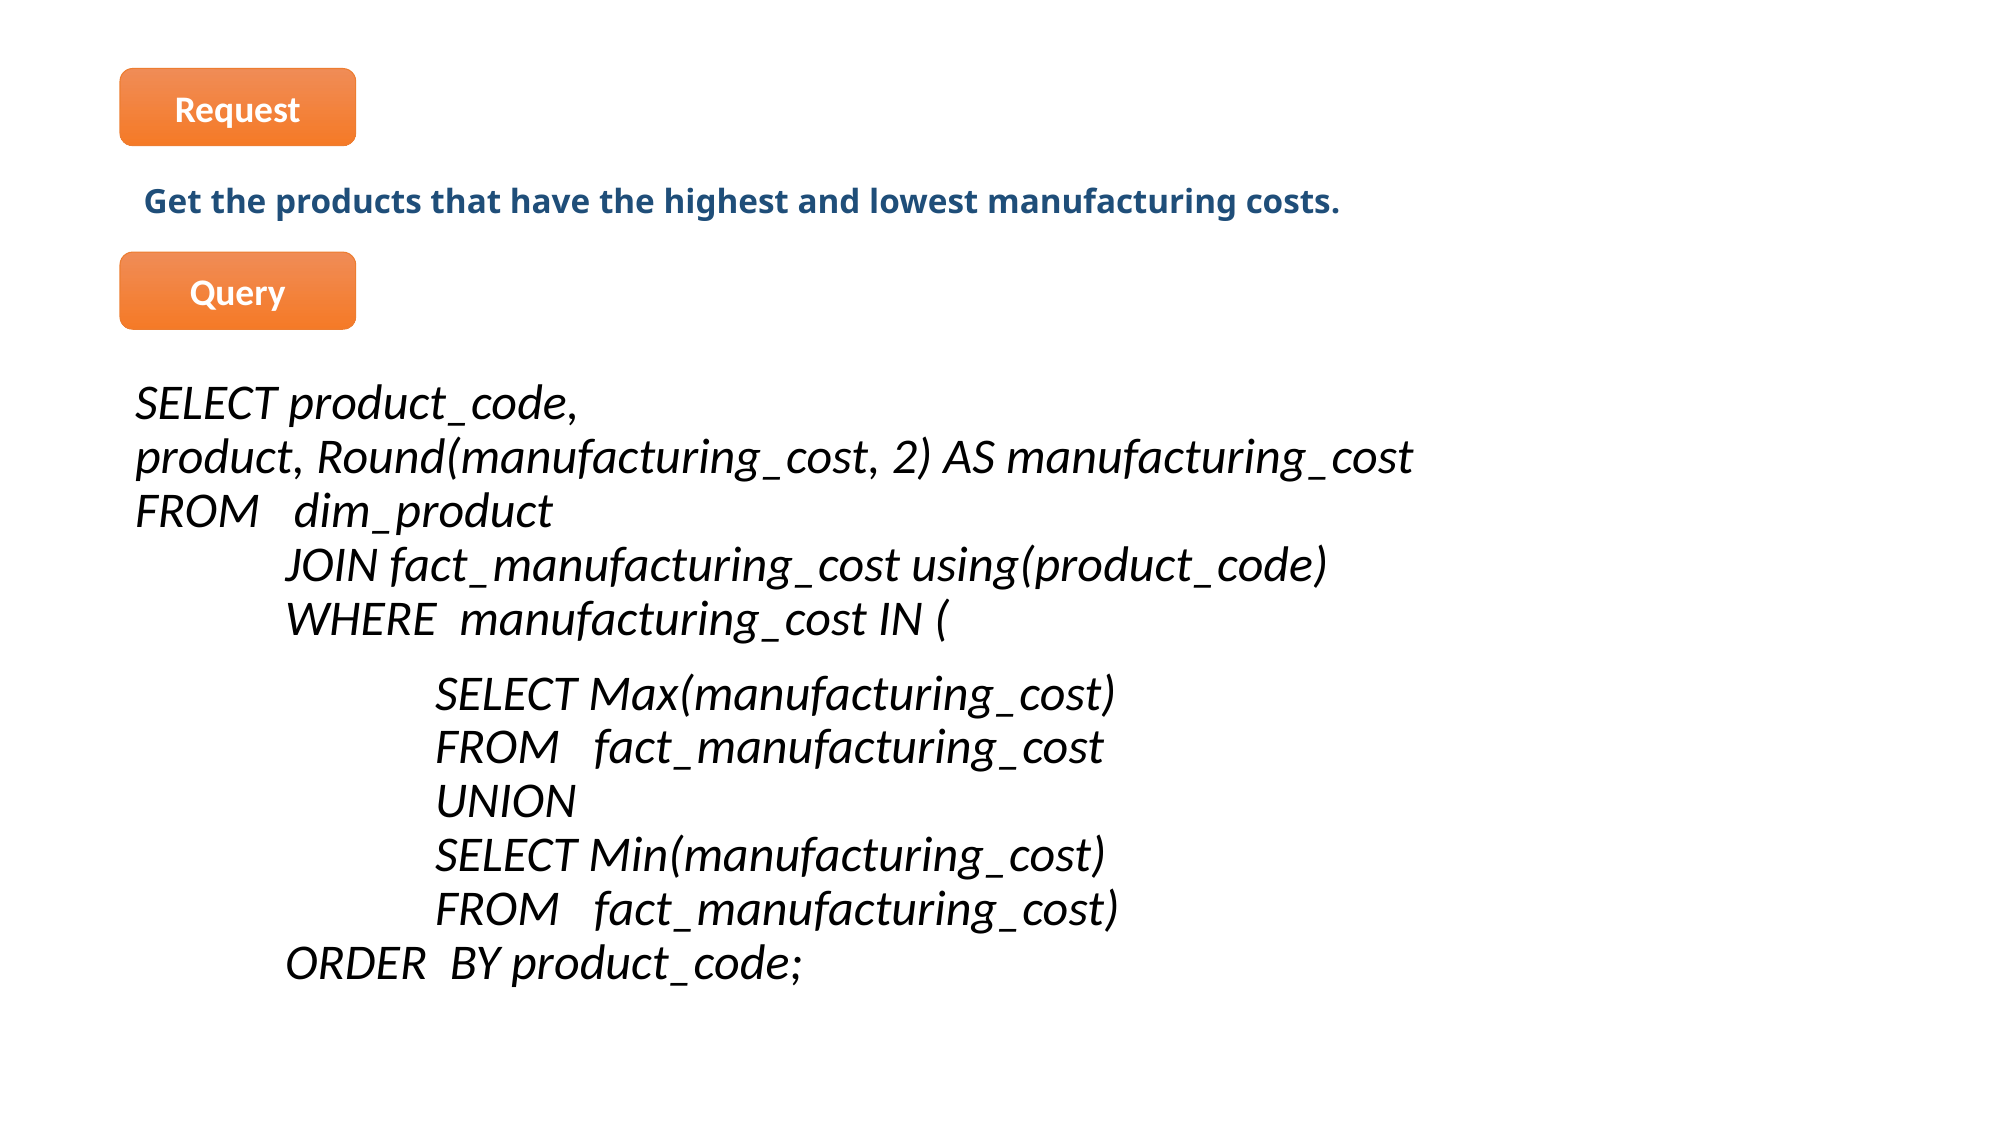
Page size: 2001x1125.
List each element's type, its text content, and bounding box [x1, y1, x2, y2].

text_box Request [119, 67, 357, 147]
text_box Query [119, 251, 357, 330]
title Get the products that have the highest and lowest manufacturing costs. [120, 172, 1365, 234]
list SELECT product_code, product, Round(manufacturing_cost, 2) AS manufacturing_cost FROM dim_product JOIN fact_manufacturing_cost using(product_code) WHERE manufacturing_cost IN ( SELECT Max(manufacturing_cost) FROM fact_manufacturing_cost UNION SELECT Min(manufacturing_cost) FROM fact_manufacturing_cost) ORDER BY product_code; [120, 368, 1845, 1012]
